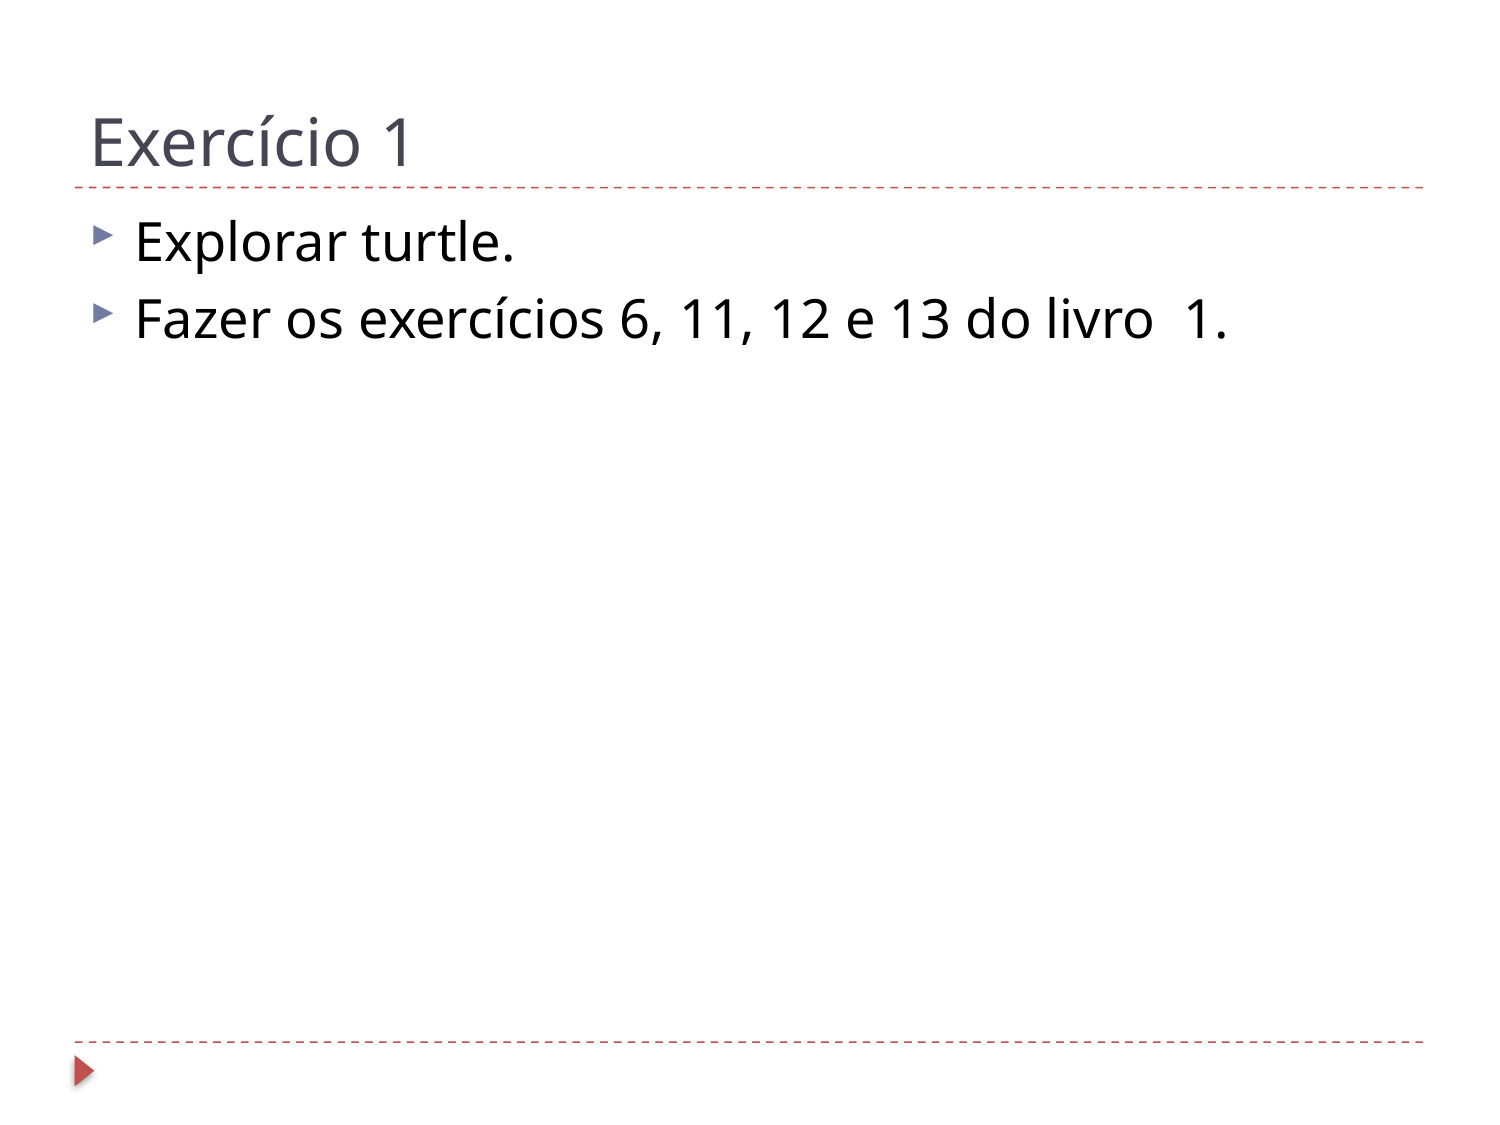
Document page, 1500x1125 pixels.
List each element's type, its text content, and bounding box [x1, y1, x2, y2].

text_box Exercício 1 [75, 24, 1425, 188]
text_box Explorar turtle. Fazer os exercícios 6, 11, 12 e 13 do livro 1. [75, 200, 1425, 1010]
